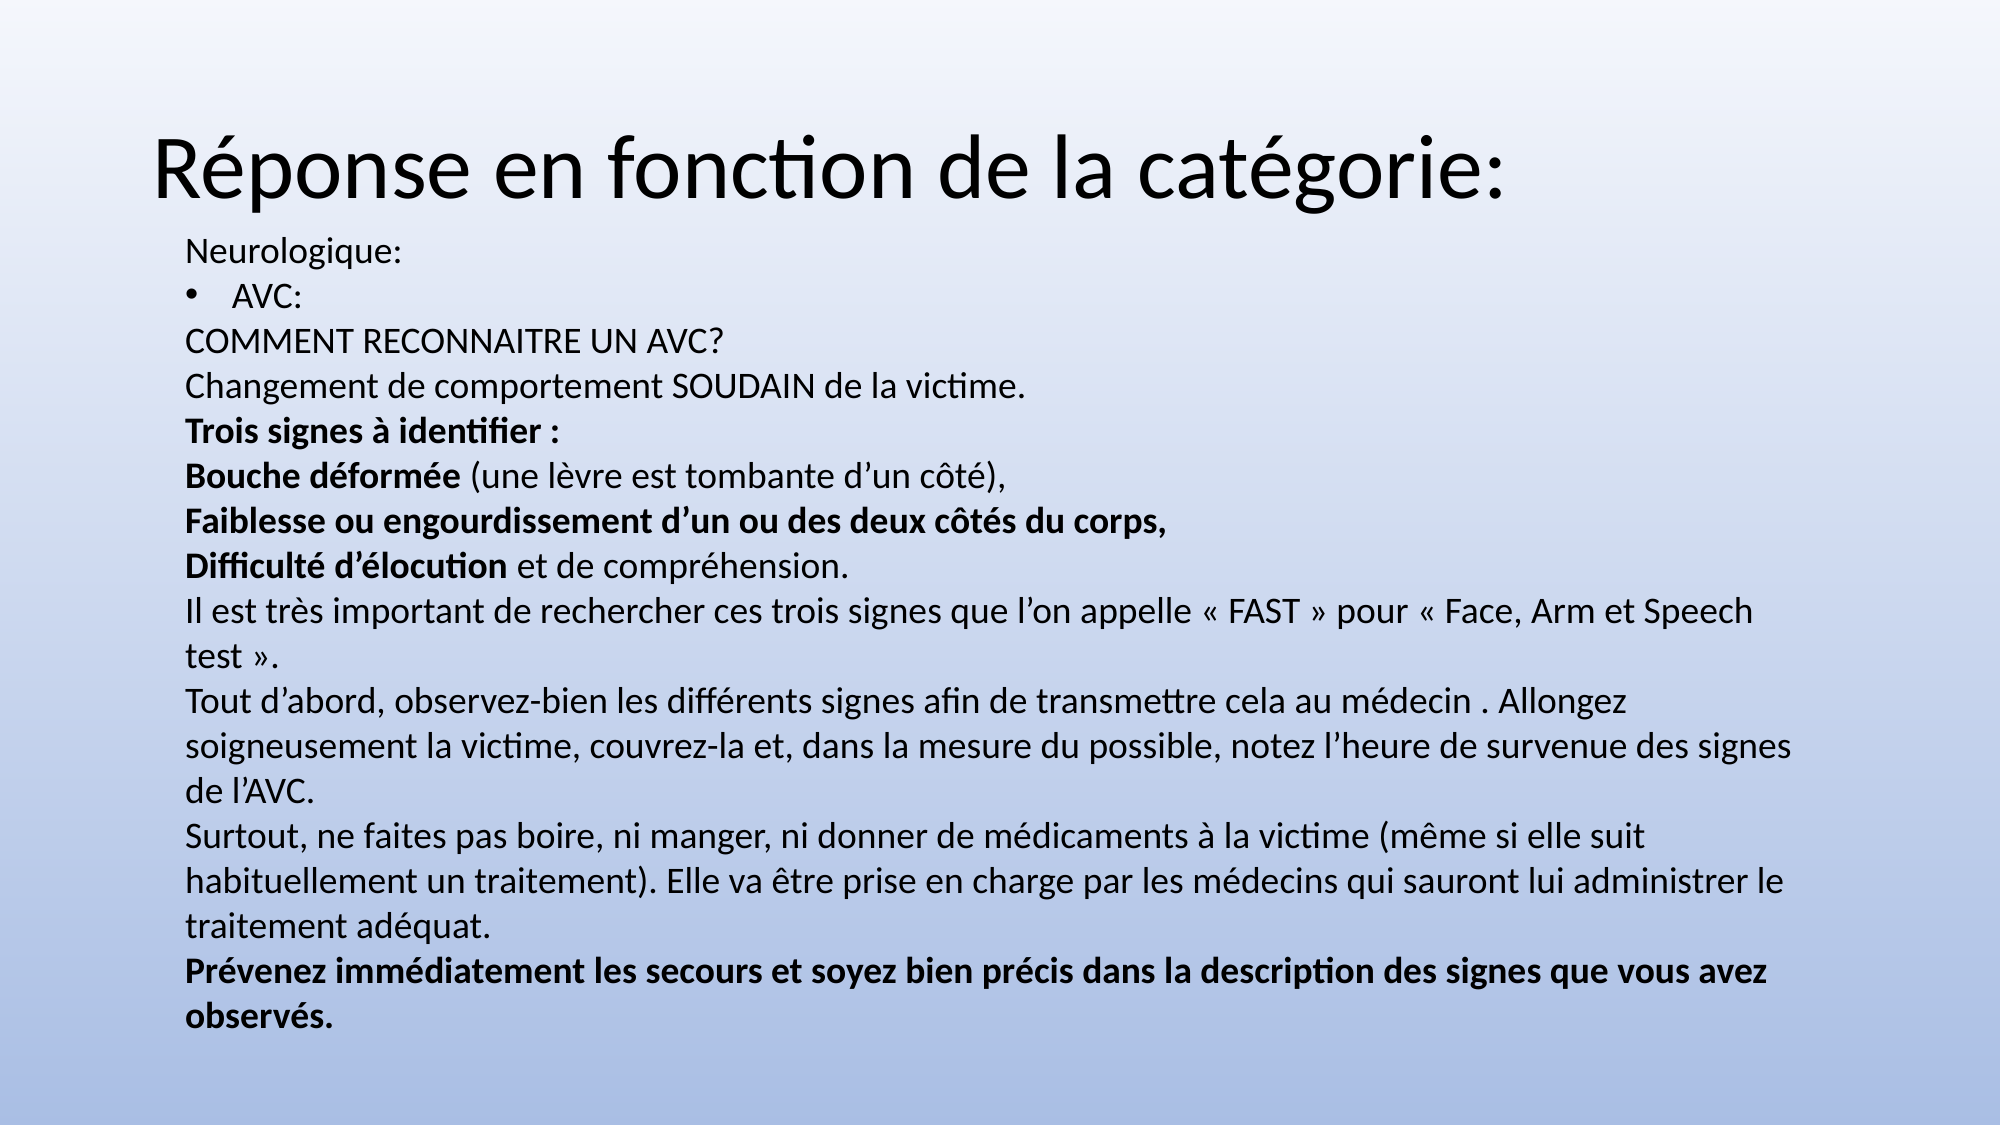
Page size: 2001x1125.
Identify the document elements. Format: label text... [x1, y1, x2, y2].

title Réponse en fonction de la catégorie: [137, 59, 1863, 278]
text_box Neurologique: AVC: COMMENT RECONNAITRE UN AVC? Changement de comportement SOUDAIN de la victime. Trois signes à identifier : Bouche déformée (une lèvre est tombante d’un côté), Faiblesse ou engourdissement d’un ou des deux côtés du corps, Difficulté d’élocution et de compréhension. Il est très important de rechercher ces trois signes que l’on appelle « FAST » pour « Face, Arm et Speech test ». Tout d’abord, observez-bien les différents signes afin de transmettre cela au médecin . Allongez soigneusement la victime, couvrez-la et, dans la mesure du possible, notez l’heure de survenue des signes de l’AVC. Surtout, ne faites pas boire, ni manger, ni donner de médicaments à la victime (même si elle suit habituellement un traitement). Elle va être prise en charge par les médecins qui sauront lui administrer le traitement adéquat. Prévenez immédiatement les secours et soyez bien précis dans la description des signes que vous avez observés. [170, 218, 1825, 1125]
